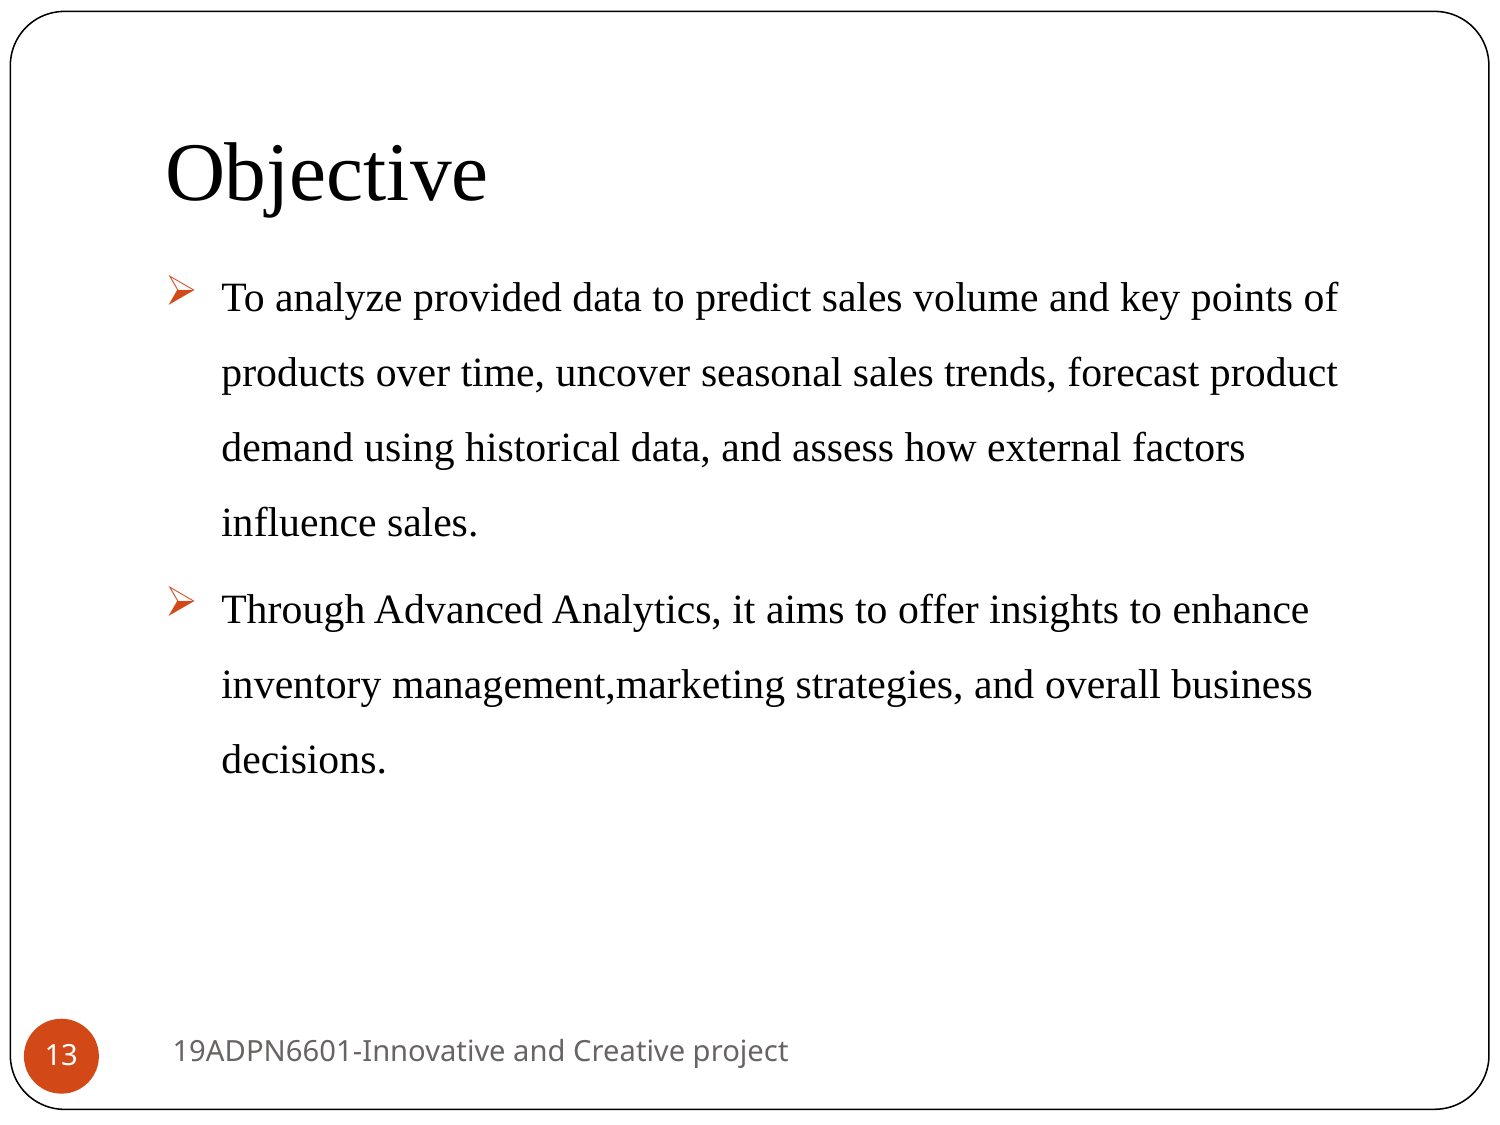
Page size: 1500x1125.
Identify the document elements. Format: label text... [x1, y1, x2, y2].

slide_number 13 [23, 1018, 99, 1094]
list To analyze provided data to predict sales volume and key points of products over time, uncover seasonal sales trends, forecast product demand using historical data, and assess how external factors influence sales. Through Advanced Analytics, it aims to offer insights to enhance inventory management,marketing strategies, and overall business decisions. [150, 237, 1425, 988]
footer 19ADPN6601-Innovative and Creative project [150, 1012, 878, 1088]
title Objective [150, 45, 1425, 233]
